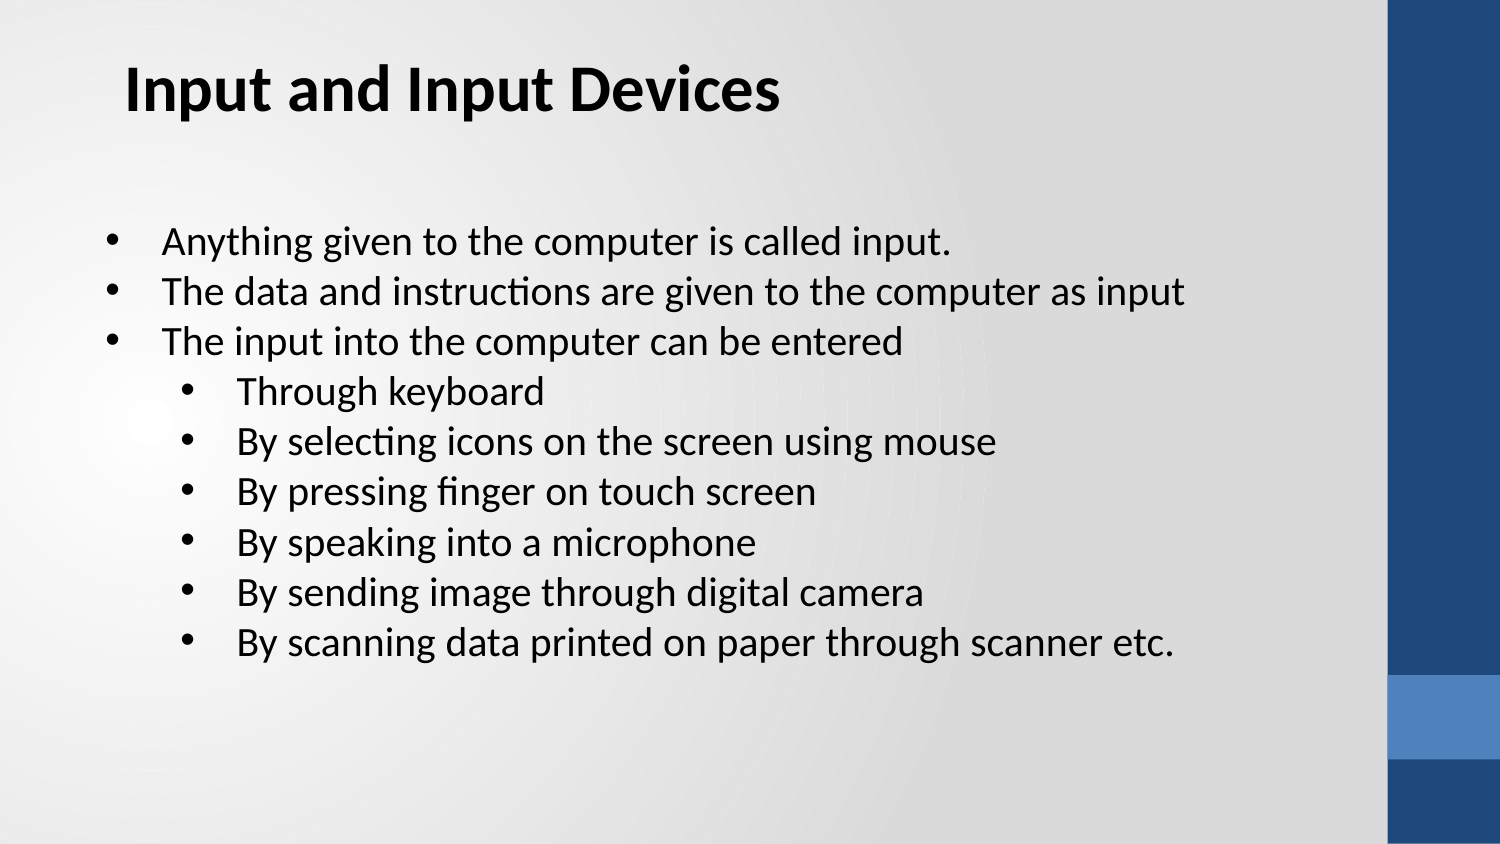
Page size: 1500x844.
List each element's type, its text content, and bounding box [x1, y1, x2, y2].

text_box Anything given to the computer is called input. The data and instructions are given to the computer as input The input into the computer can be entered Through keyboard By selecting icons on the screen using mouse By pressing finger on touch screen By speaking into a microphone By sending image through digital camera By scanning data printed on paper through scanner etc. [90, 206, 1330, 672]
list Input and Input Devices [90, 36, 1385, 135]
text_box [55, 167, 1350, 822]
